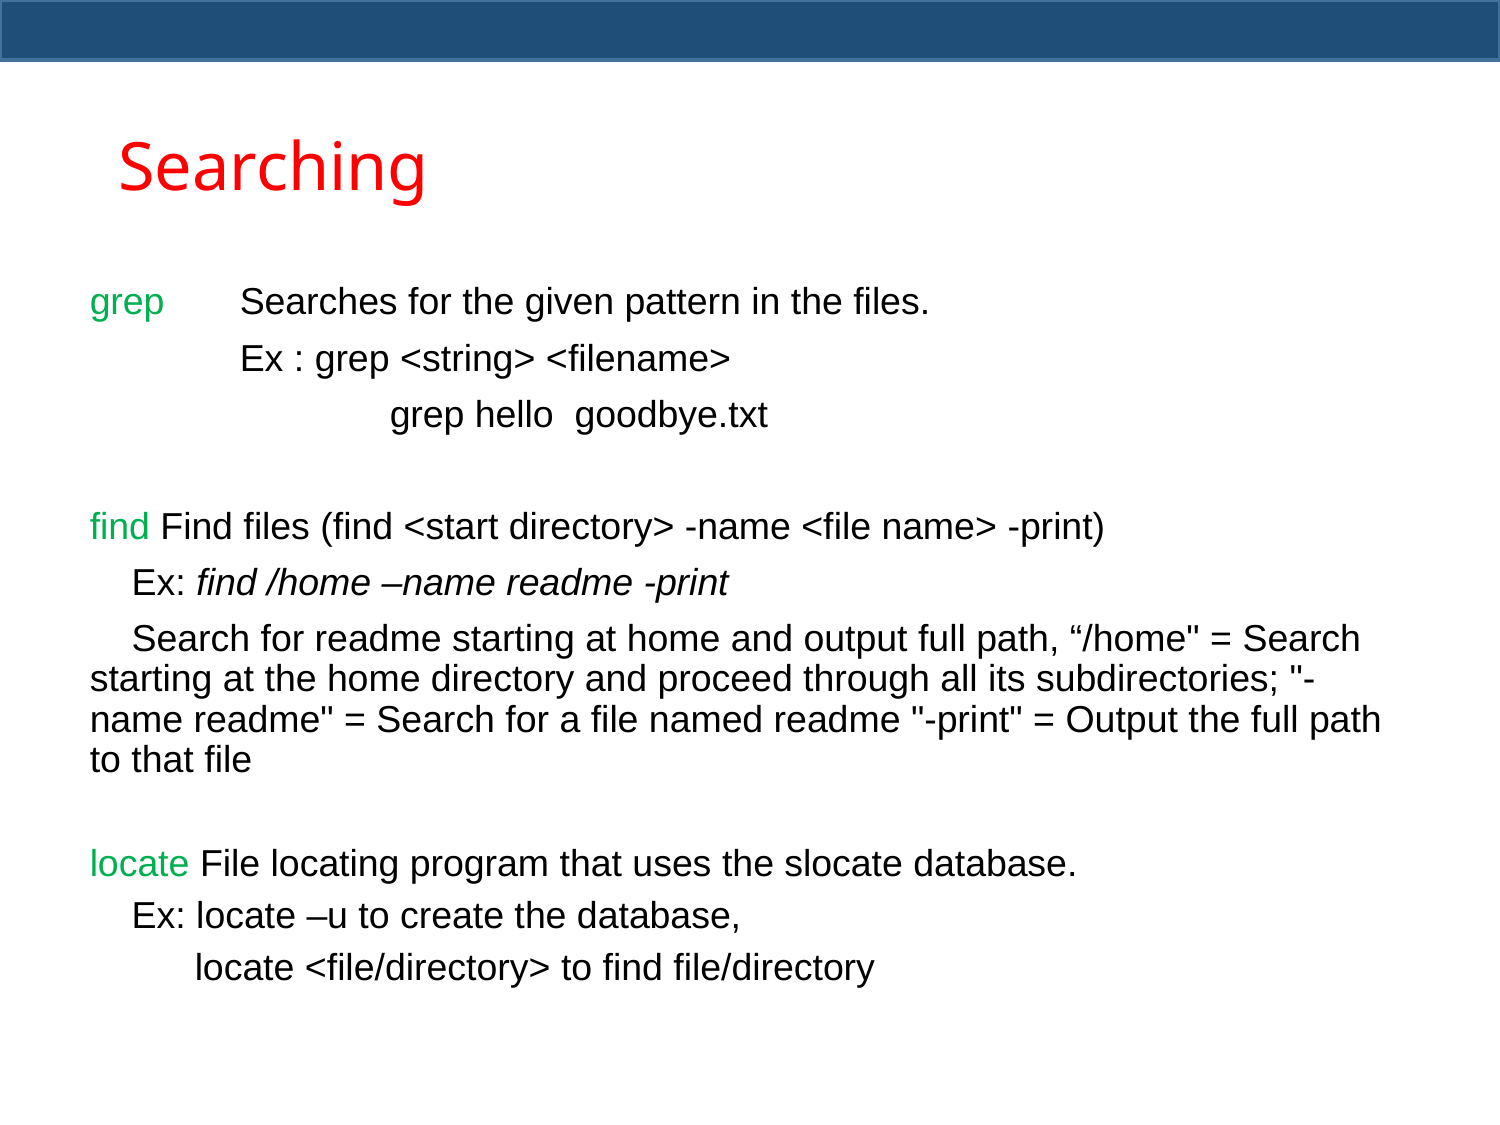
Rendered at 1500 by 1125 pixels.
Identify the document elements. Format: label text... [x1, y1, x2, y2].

list grep Searches for the given pattern in the files. Ex : grep <string> <filename> grep hello goodbye.txt find Find files (find <start directory> -name <file name> -print) Ex: find /home –name readme -print Search for readme starting at home and output full path, “/home" = Search starting at the home directory and proceed through all its subdirectories; "-name readme" = Search for a file named readme "-print" = Output the full path to that file locate File locating program that uses the slocate database. Ex: locate –u to create the database, locate <file/directory> to find file/directory [74, 275, 1424, 1025]
title Searching files/content of the files [103, 59, 1397, 275]
